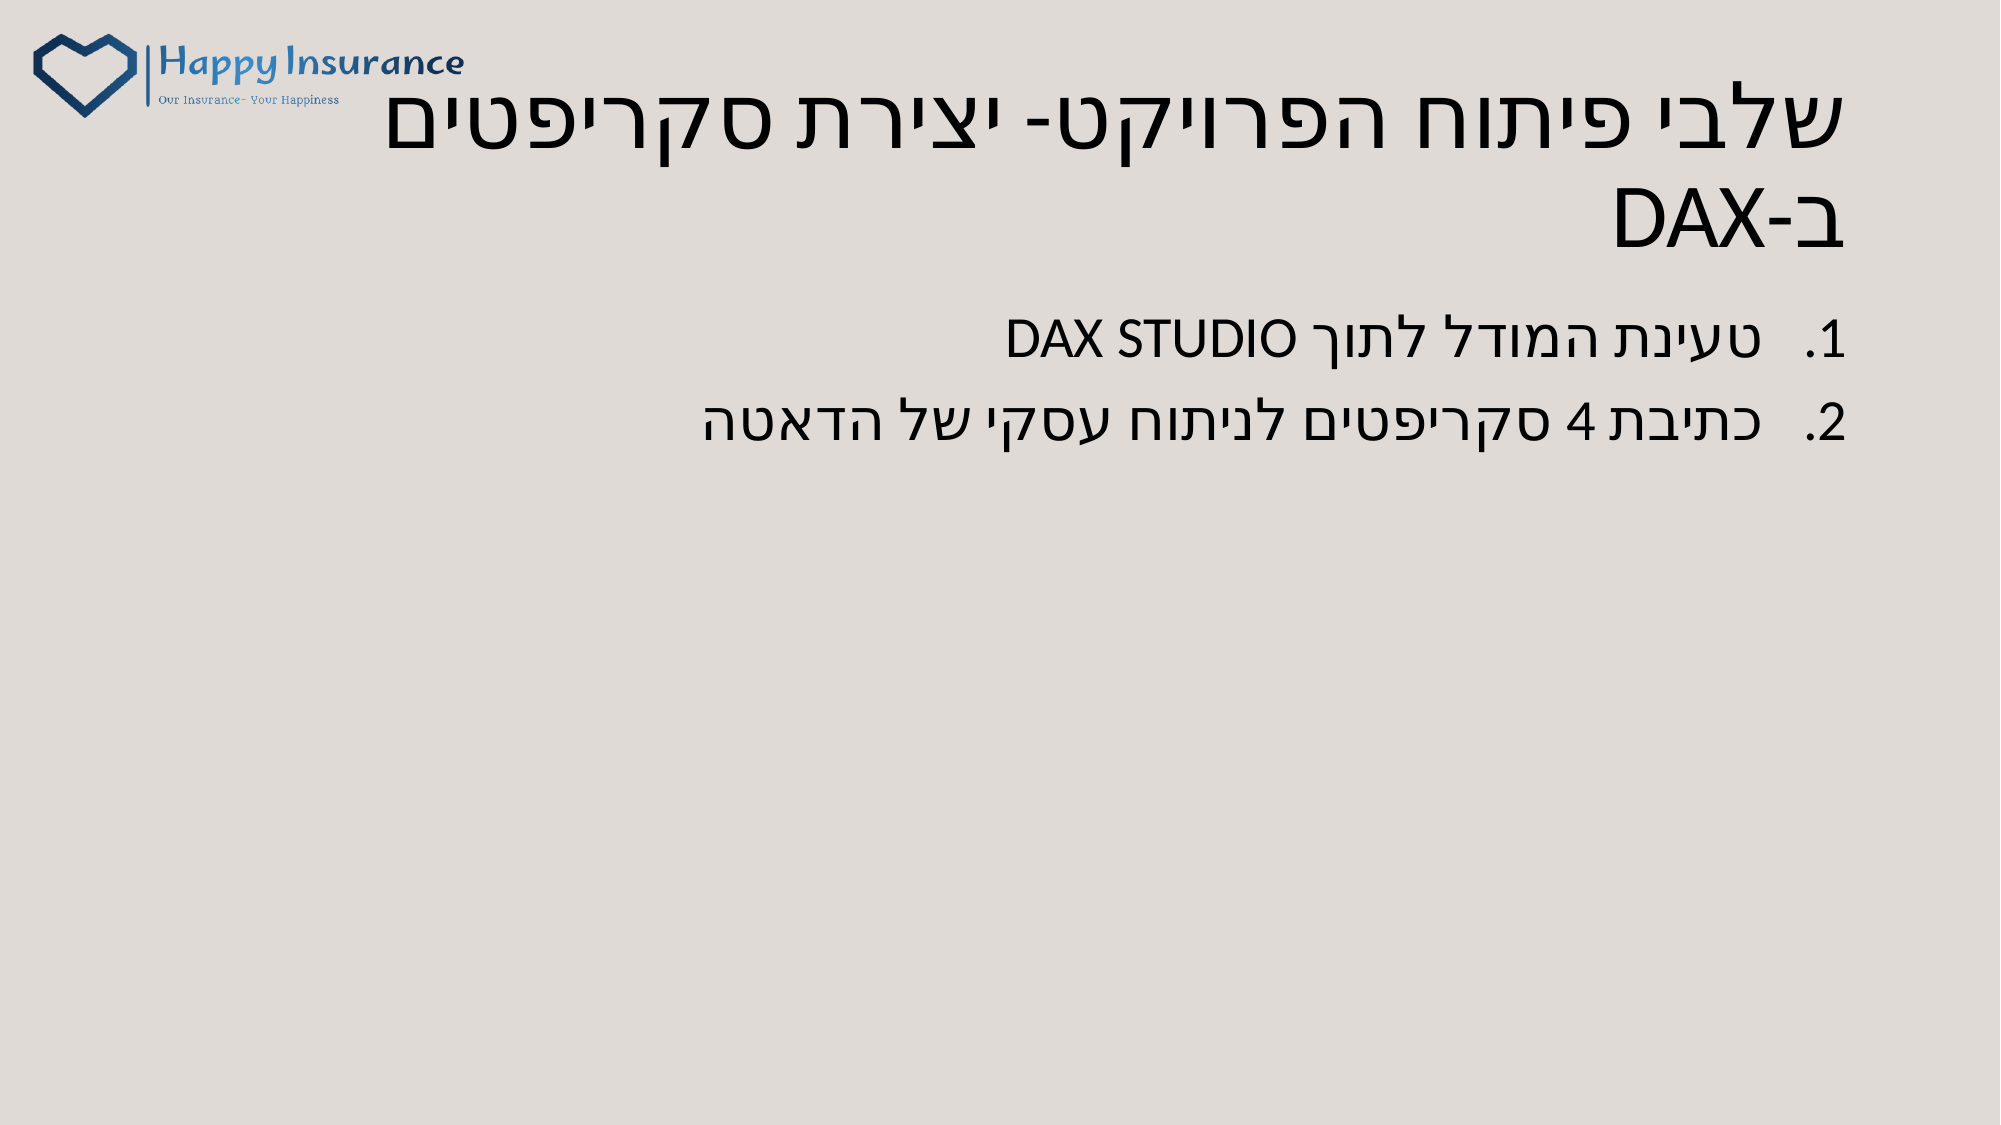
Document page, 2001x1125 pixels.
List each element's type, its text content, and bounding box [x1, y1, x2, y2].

title שלבי פיתוח הפרויקט- יצירת סקריפטים ב-DAX [137, 59, 1863, 278]
list טעינת המודל לתוך DAX STUDIO כתיבת 4 סקריפטים לניתוח עסקי של הדאטה [137, 299, 1863, 1014]
picture [21, 0, 479, 135]
